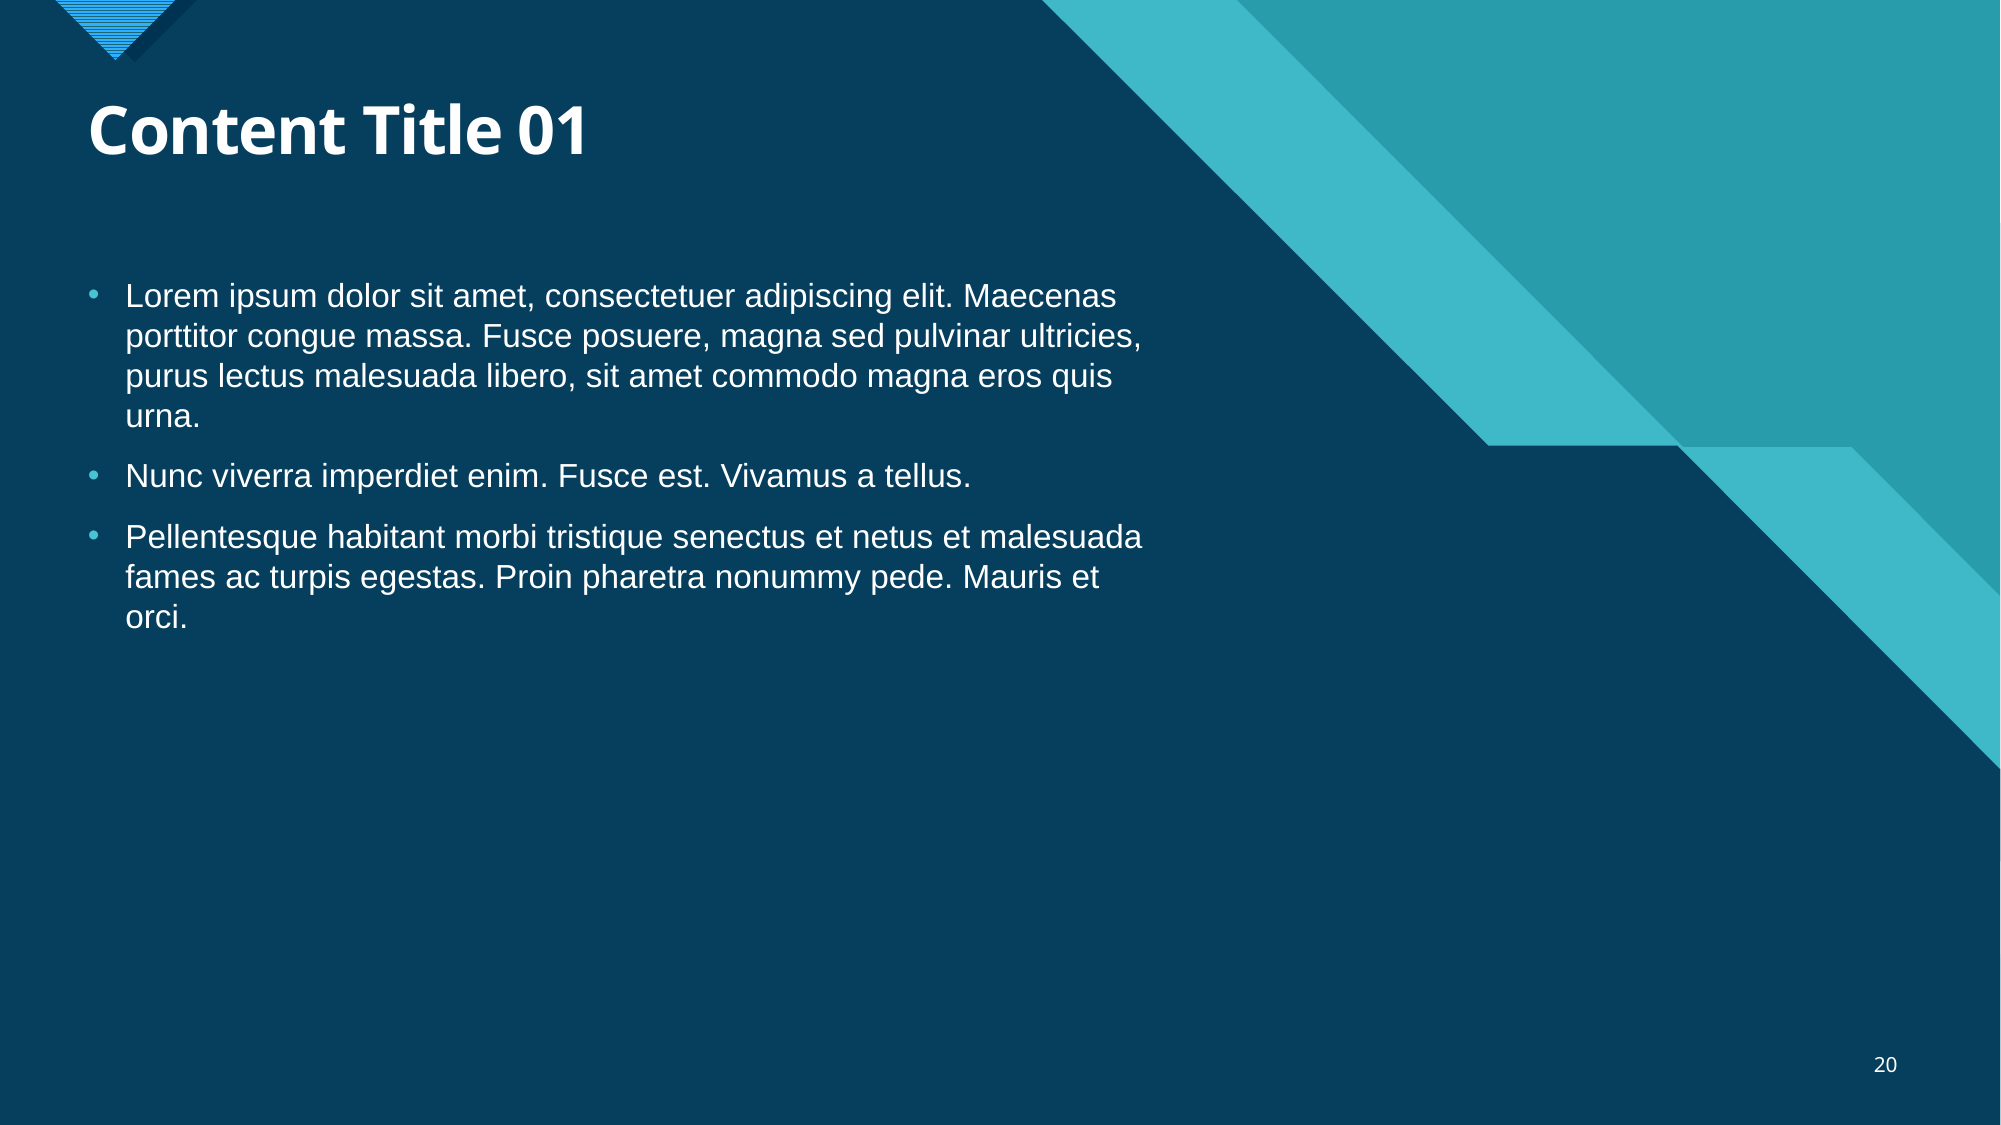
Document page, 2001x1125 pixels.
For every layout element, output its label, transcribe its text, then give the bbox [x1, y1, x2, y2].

title Content Title 01 [72, 89, 1913, 177]
list Lorem ipsum dolor sit amet, consectetuer adipiscing elit. Maecenas porttitor congue massa. Fusce posuere, magna sed pulvinar ultricies, purus lectus malesuada libero, sit amet commodo magna eros quis urna. Nunc viverra imperdiet enim. Fusce est. Vivamus a tellus. Pellentesque habitant morbi tristique senectus et netus et malesuada fames ac turpis egestas. Proin pharetra nonummy pede. Mauris et orci. [72, 266, 1175, 939]
slide_number 20 [1845, 1035, 1913, 1096]
